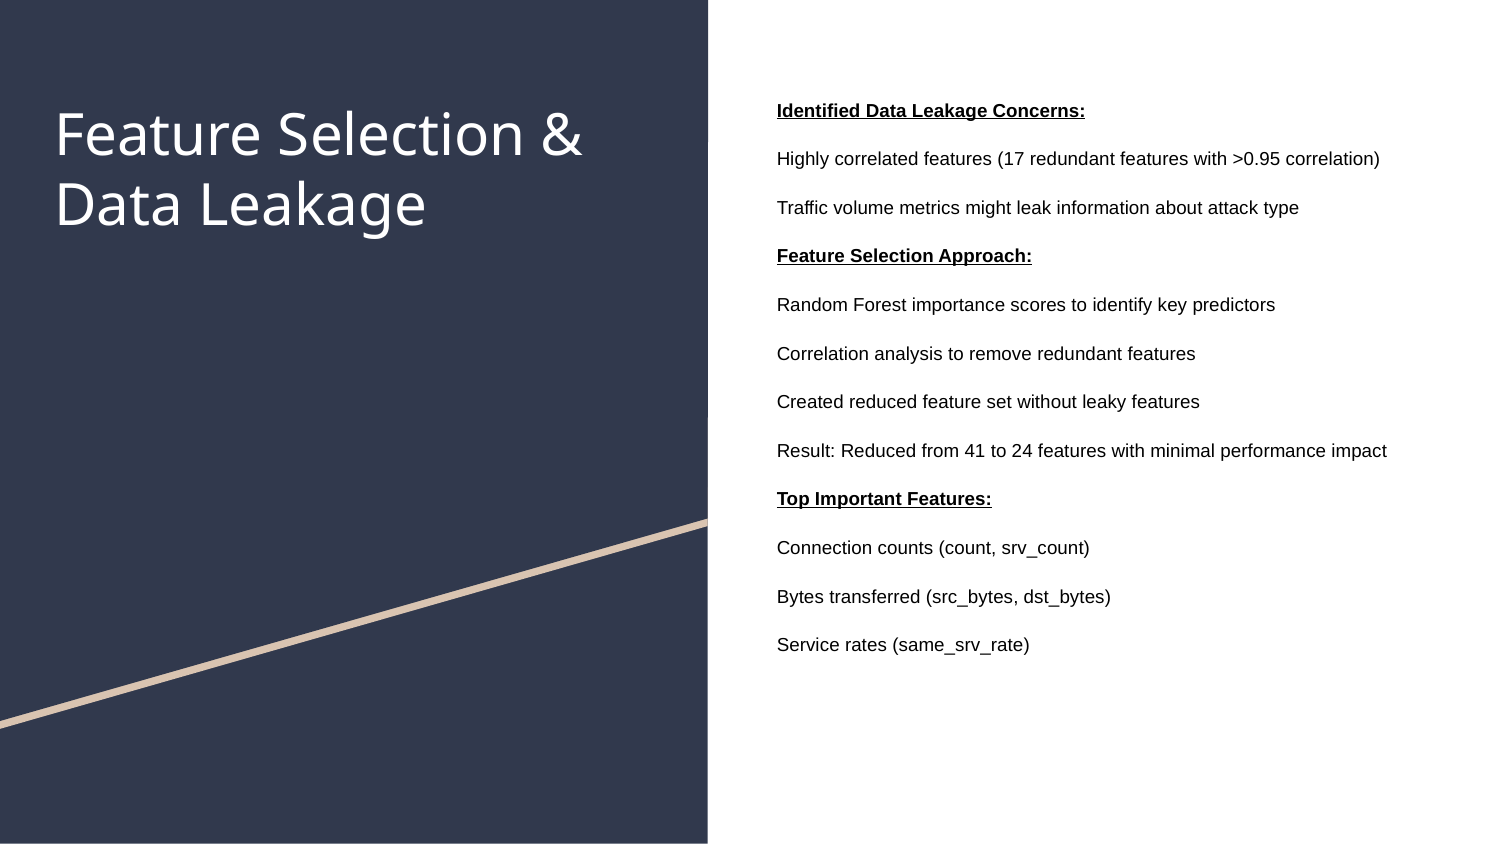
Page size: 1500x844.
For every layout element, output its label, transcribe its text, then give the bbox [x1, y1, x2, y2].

list Identified Data Leakage Concerns: Highly correlated features (17 redundant features with >0.95 correlation) Traffic volume metrics might leak information about attack type Feature Selection Approach: Random Forest importance scores to identify key predictors Correlation analysis to remove redundant features Created reduced feature set without leaky features Result: Reduced from 41 to 24 features with minimal performance impact Top Important Features: Connection counts (count, srv_count) Bytes transferred (src_bytes, dst_bytes) Service rates (same_srv_rate) [761, 82, 1446, 755]
title Feature Selection & Data Leakage [39, 82, 648, 494]
